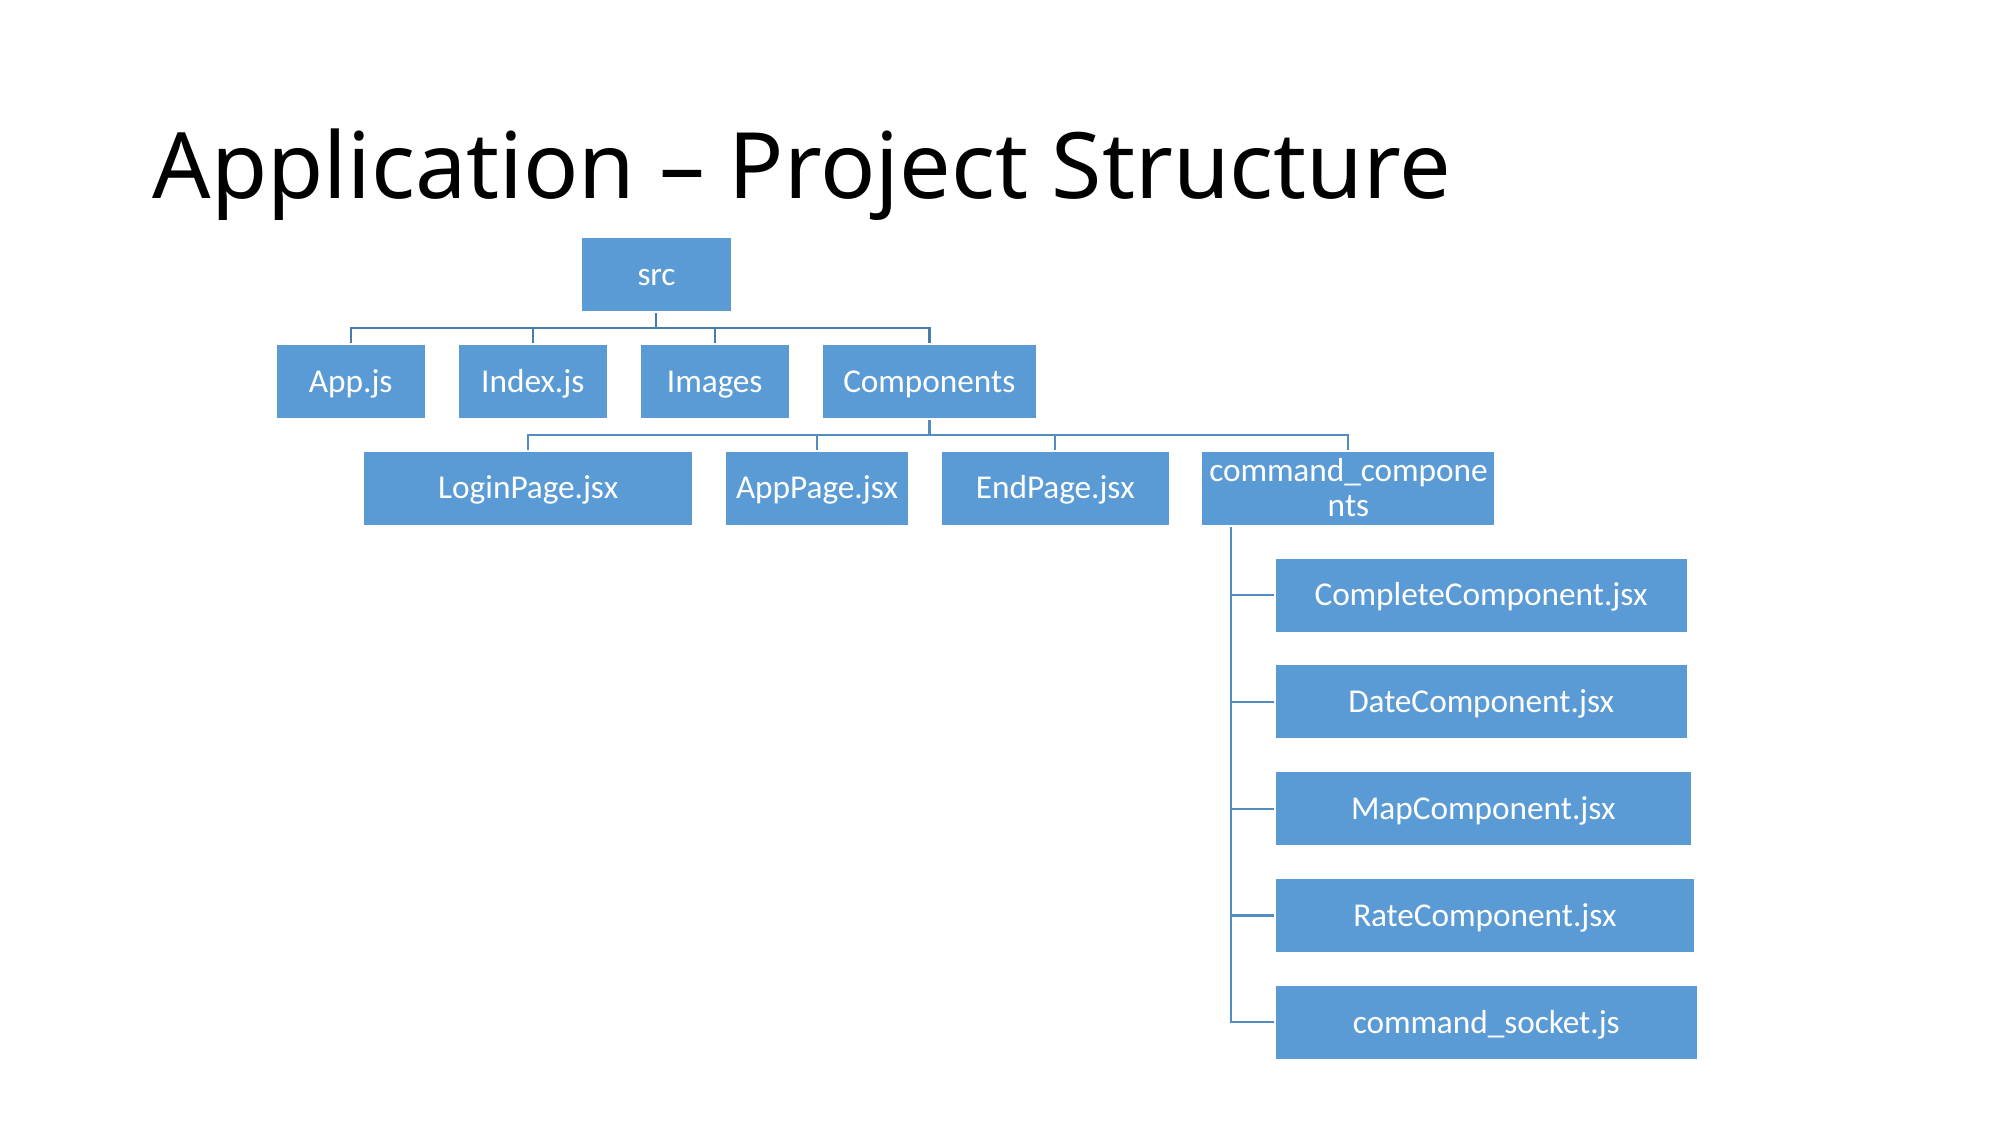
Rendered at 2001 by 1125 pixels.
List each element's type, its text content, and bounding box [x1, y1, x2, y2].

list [111, 236, 1863, 1061]
title Application – Project Structure [137, 59, 1863, 236]
